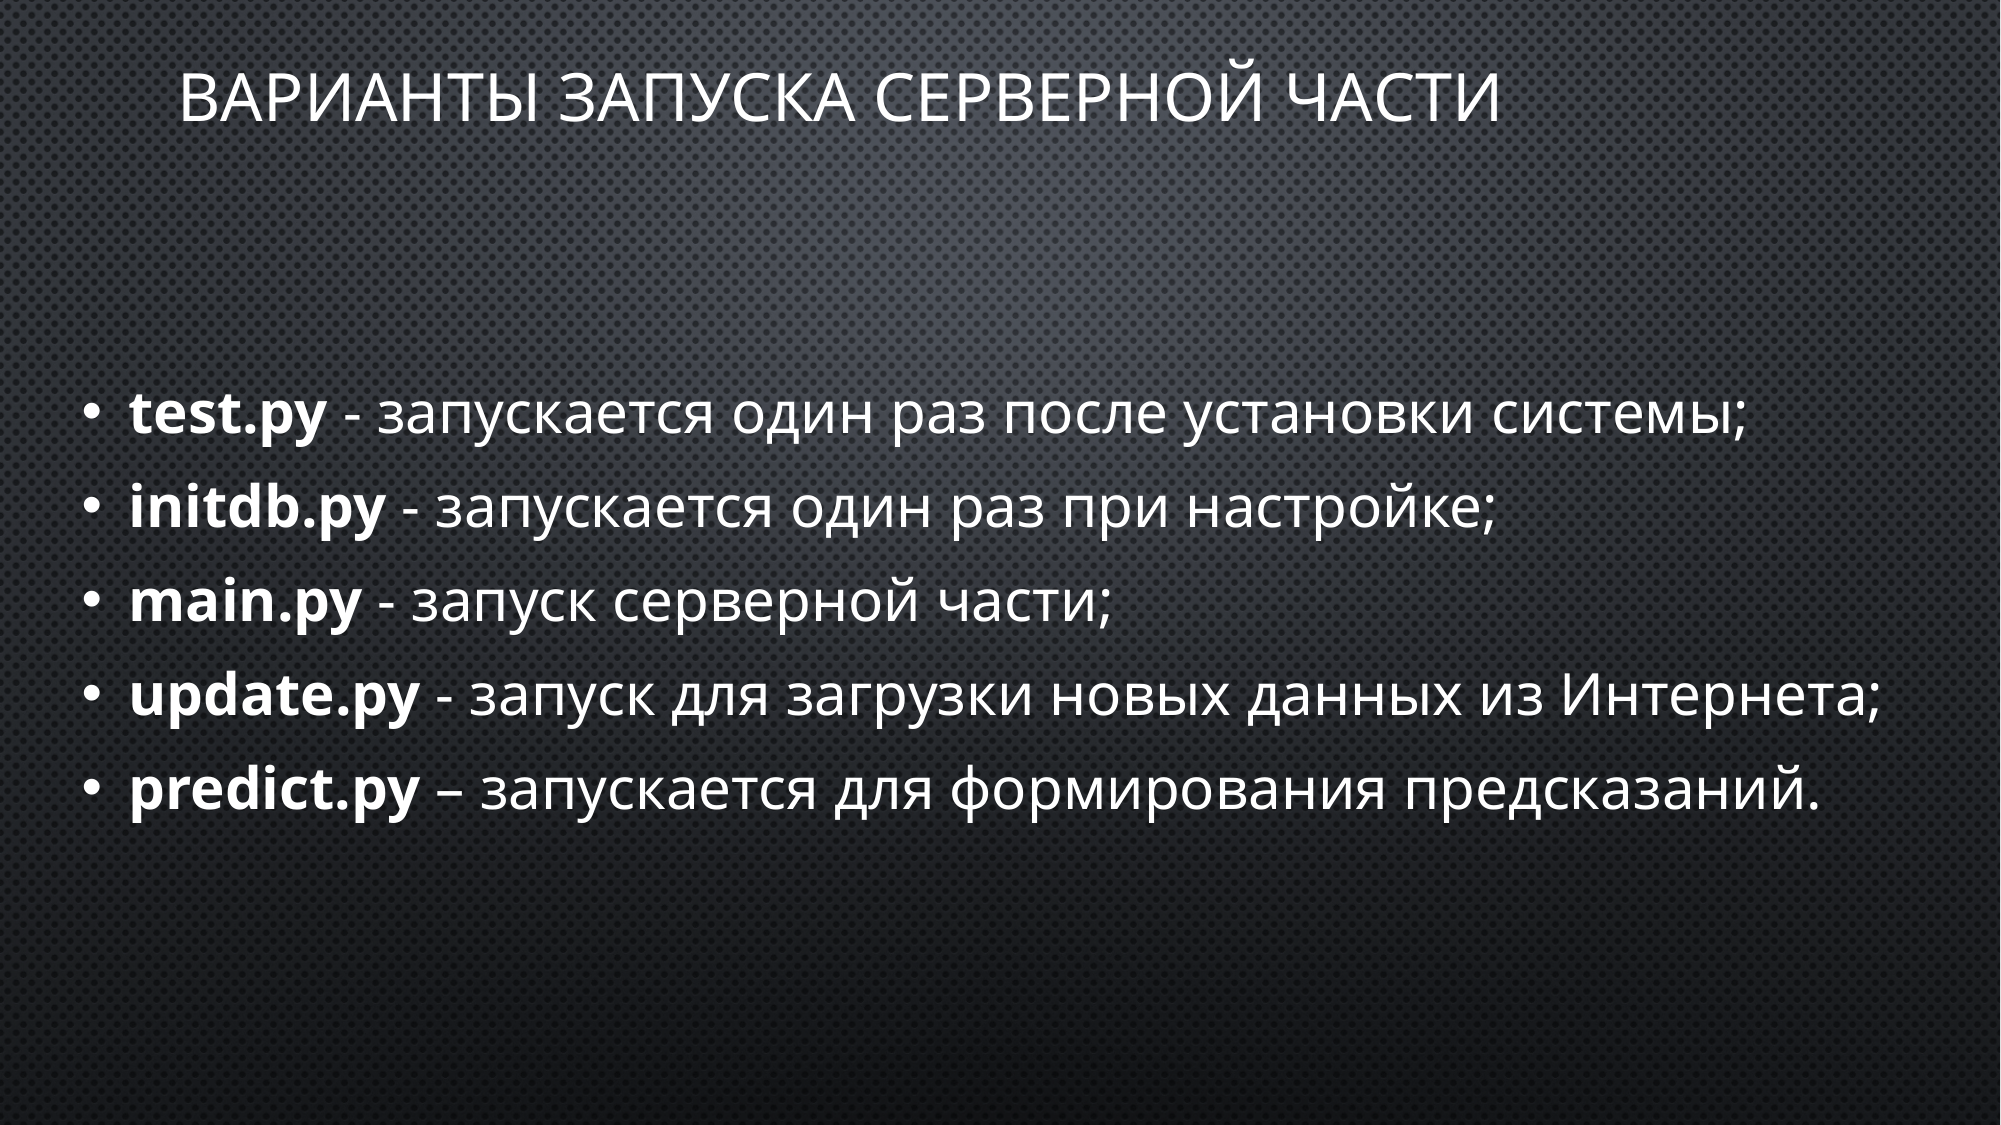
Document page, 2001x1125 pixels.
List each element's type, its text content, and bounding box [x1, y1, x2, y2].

title Варианты запуска серверной части [162, 0, 1788, 195]
text_box test.py - запускается один раз после установки системы; initdb.py - запускается один раз при настройке; main.py - запуск серверной части; update.py - запуск для загрузки новых данных из Интернета; predict.py – запускается для формирования предсказаний. [66, 195, 1926, 1002]
